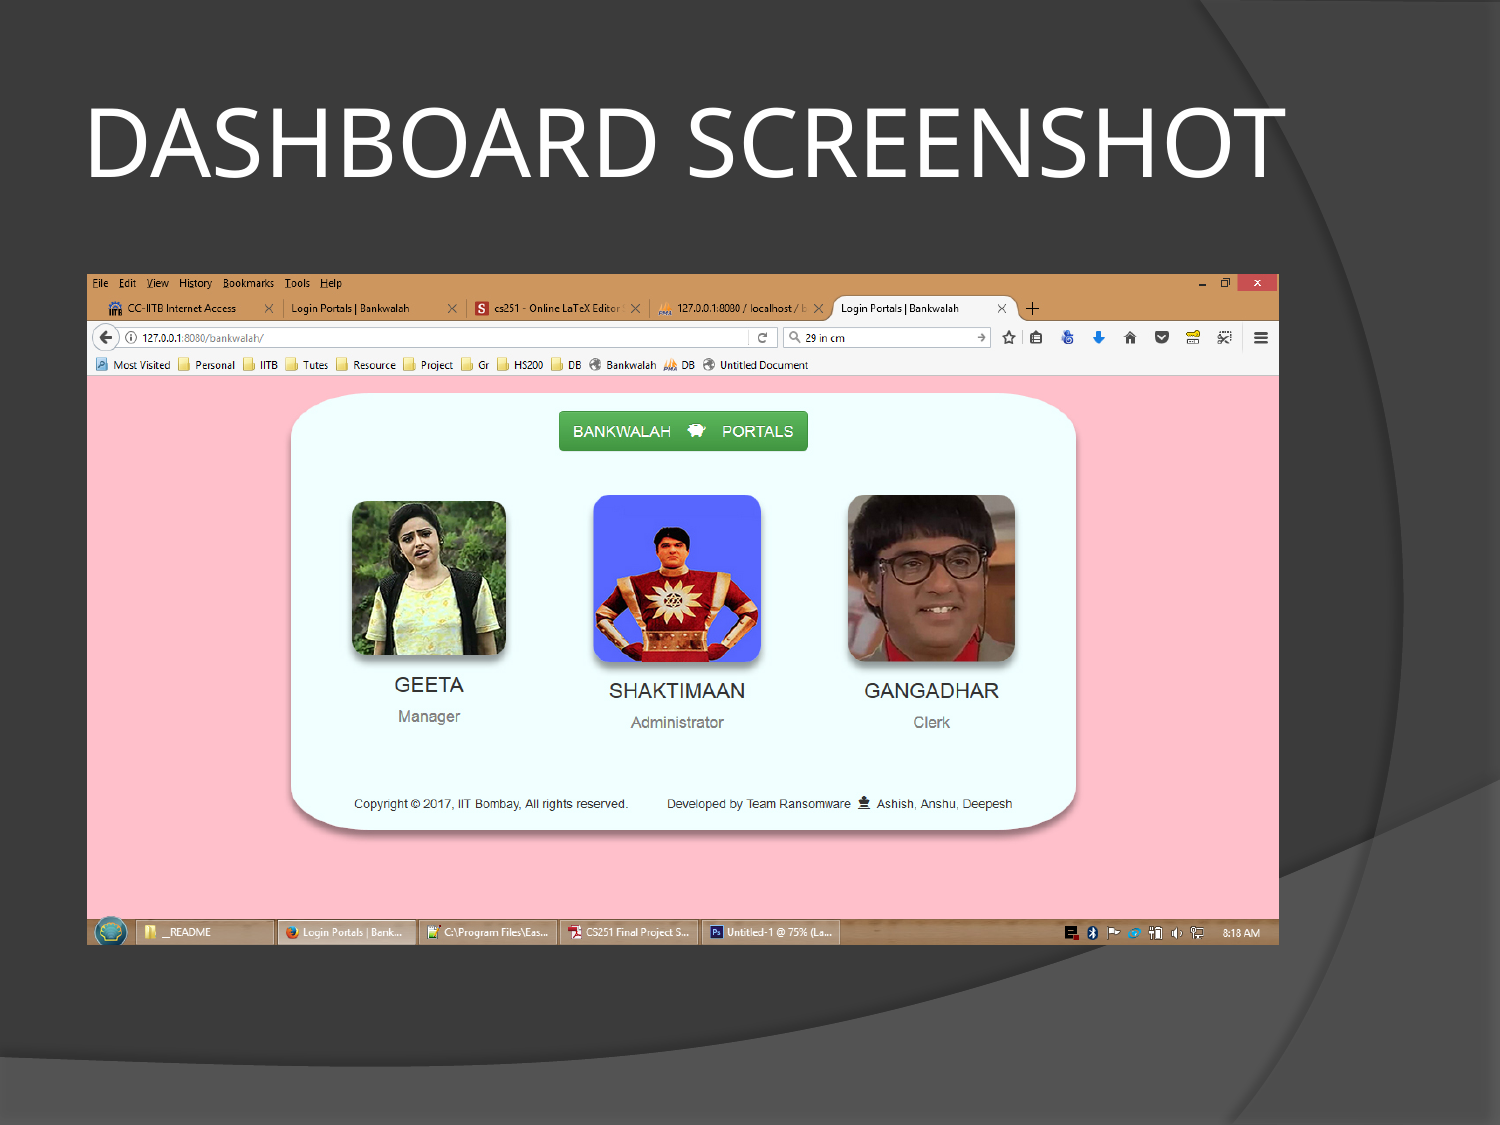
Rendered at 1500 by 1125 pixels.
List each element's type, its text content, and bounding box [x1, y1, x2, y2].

title DASHBOARD SCREENSHOT [75, 45, 1300, 233]
picture [87, 274, 1279, 945]
